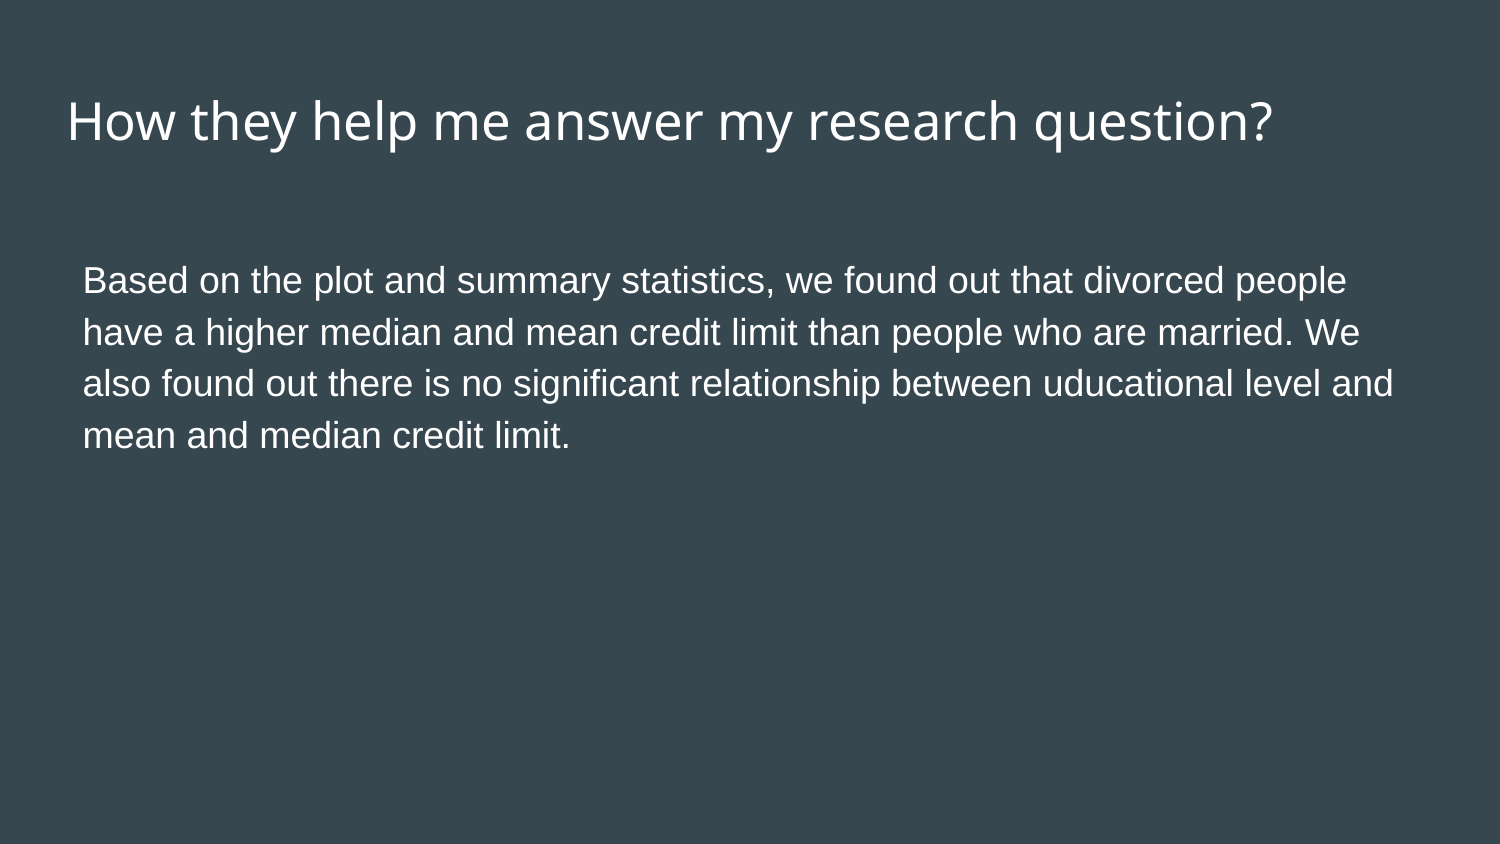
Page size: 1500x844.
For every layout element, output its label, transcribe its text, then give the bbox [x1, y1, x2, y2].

title How they help me answer my research question? [51, 72, 1449, 167]
list Based on the plot and summary statistics, we found out that divorced people have a higher median and mean credit limit than people who are married. We also found out there is no significant relationship between uducational level and mean and median credit limit. [51, 189, 1449, 750]
